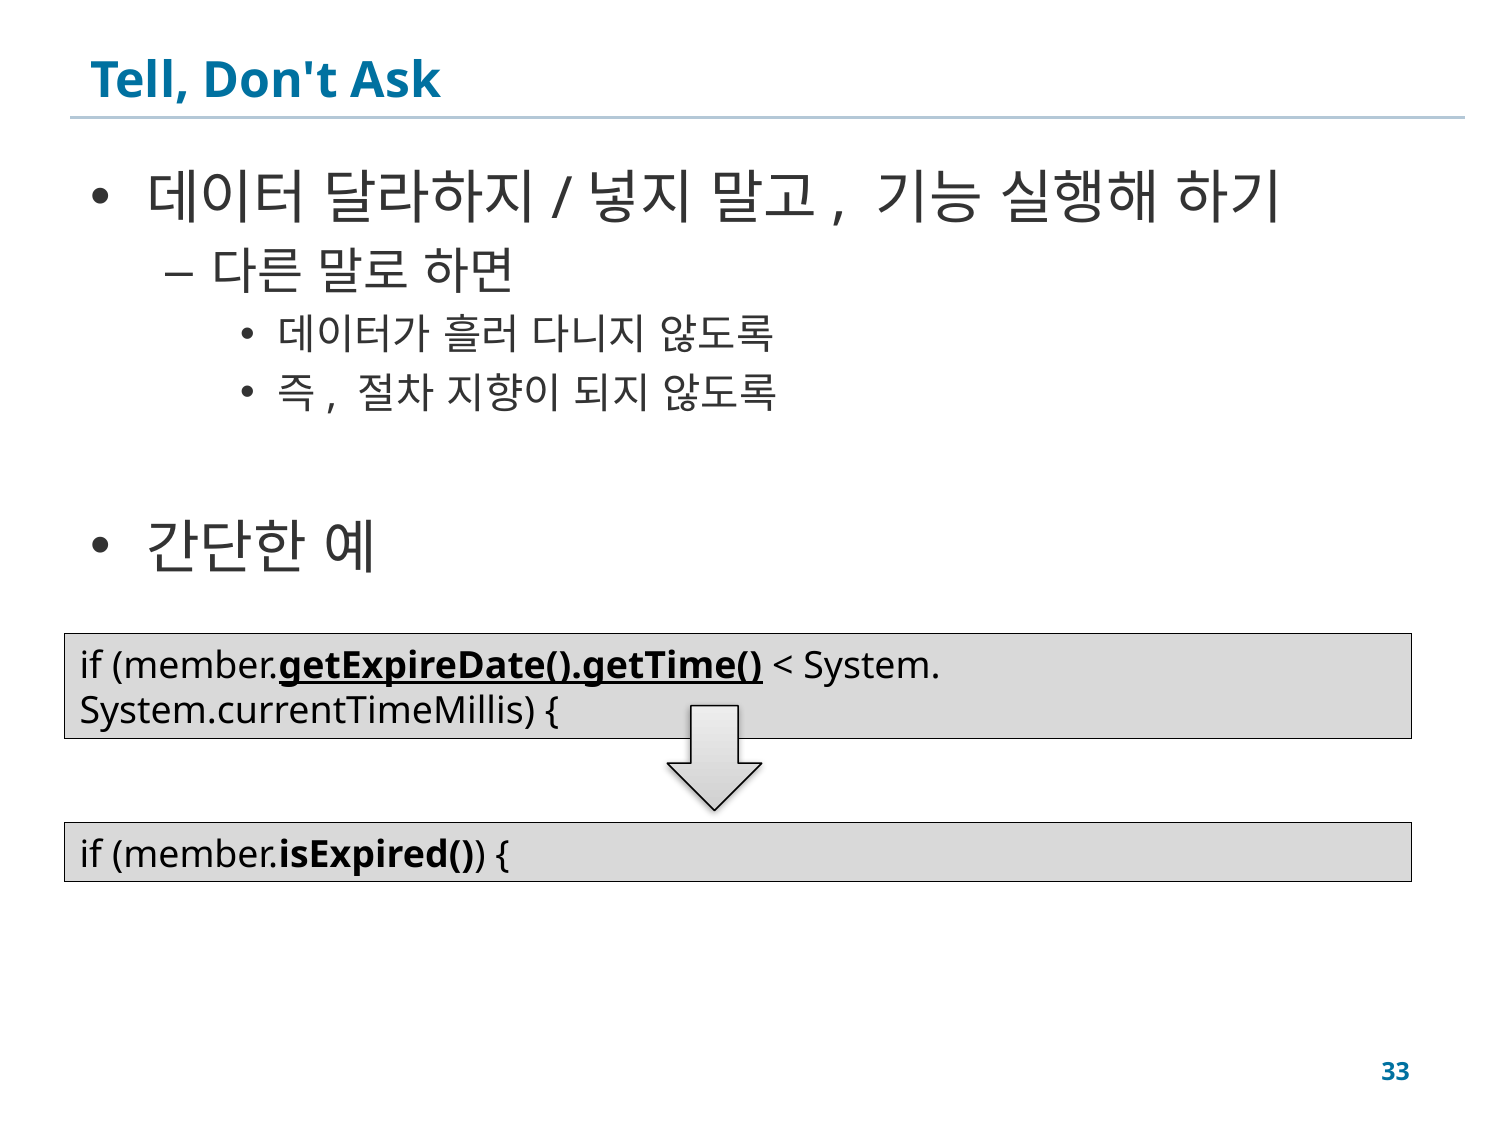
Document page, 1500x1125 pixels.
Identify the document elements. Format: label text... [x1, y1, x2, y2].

title Tell, Don't Ask [75, 35, 1425, 119]
text_box if (member.getExpireDate().getTime() < System. System.currentTimeMillis) { [64, 633, 1412, 739]
text_box if (member.isExpired()) { [64, 822, 1412, 882]
slide_number 33 [1074, 1042, 1425, 1103]
text_box [666, 704, 763, 812]
list 데이터 달라하지/넣지 말고, 기능 실행해 하기 다른 말로 하면 데이터가 흘러 다니지 않도록 즉, 절차 지향이 되지 않도록 간단한 예 [75, 152, 1425, 1005]
